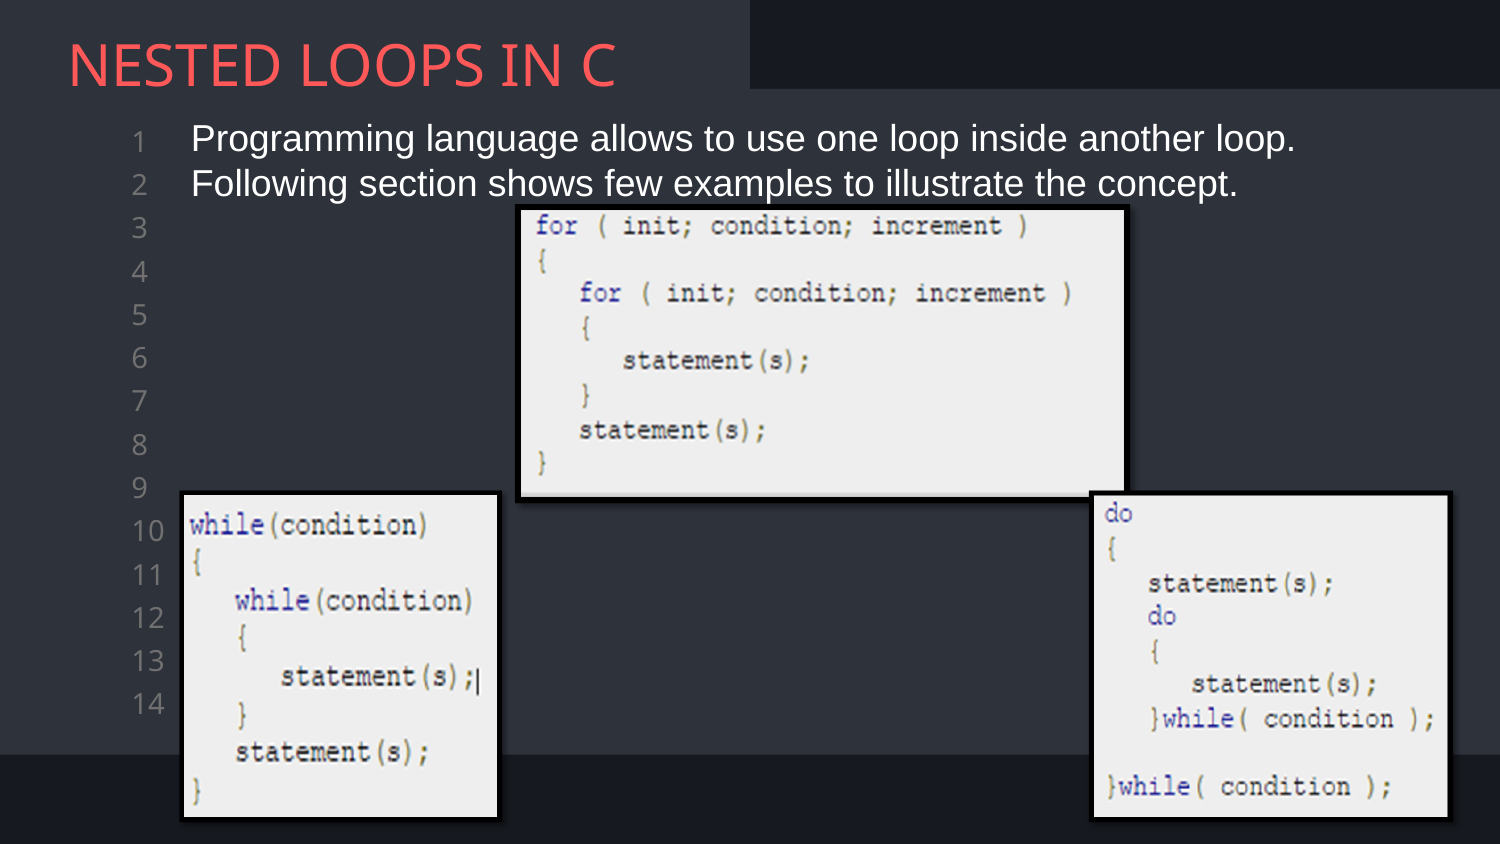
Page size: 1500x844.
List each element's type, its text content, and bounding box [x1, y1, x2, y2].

text_box Programming language allows to use one loop inside another loop. Following section shows few examples to illustrate the concept. [175, 106, 1478, 347]
picture [175, 199, 1465, 833]
title NESTED LOOPS IN C [52, 19, 716, 107]
